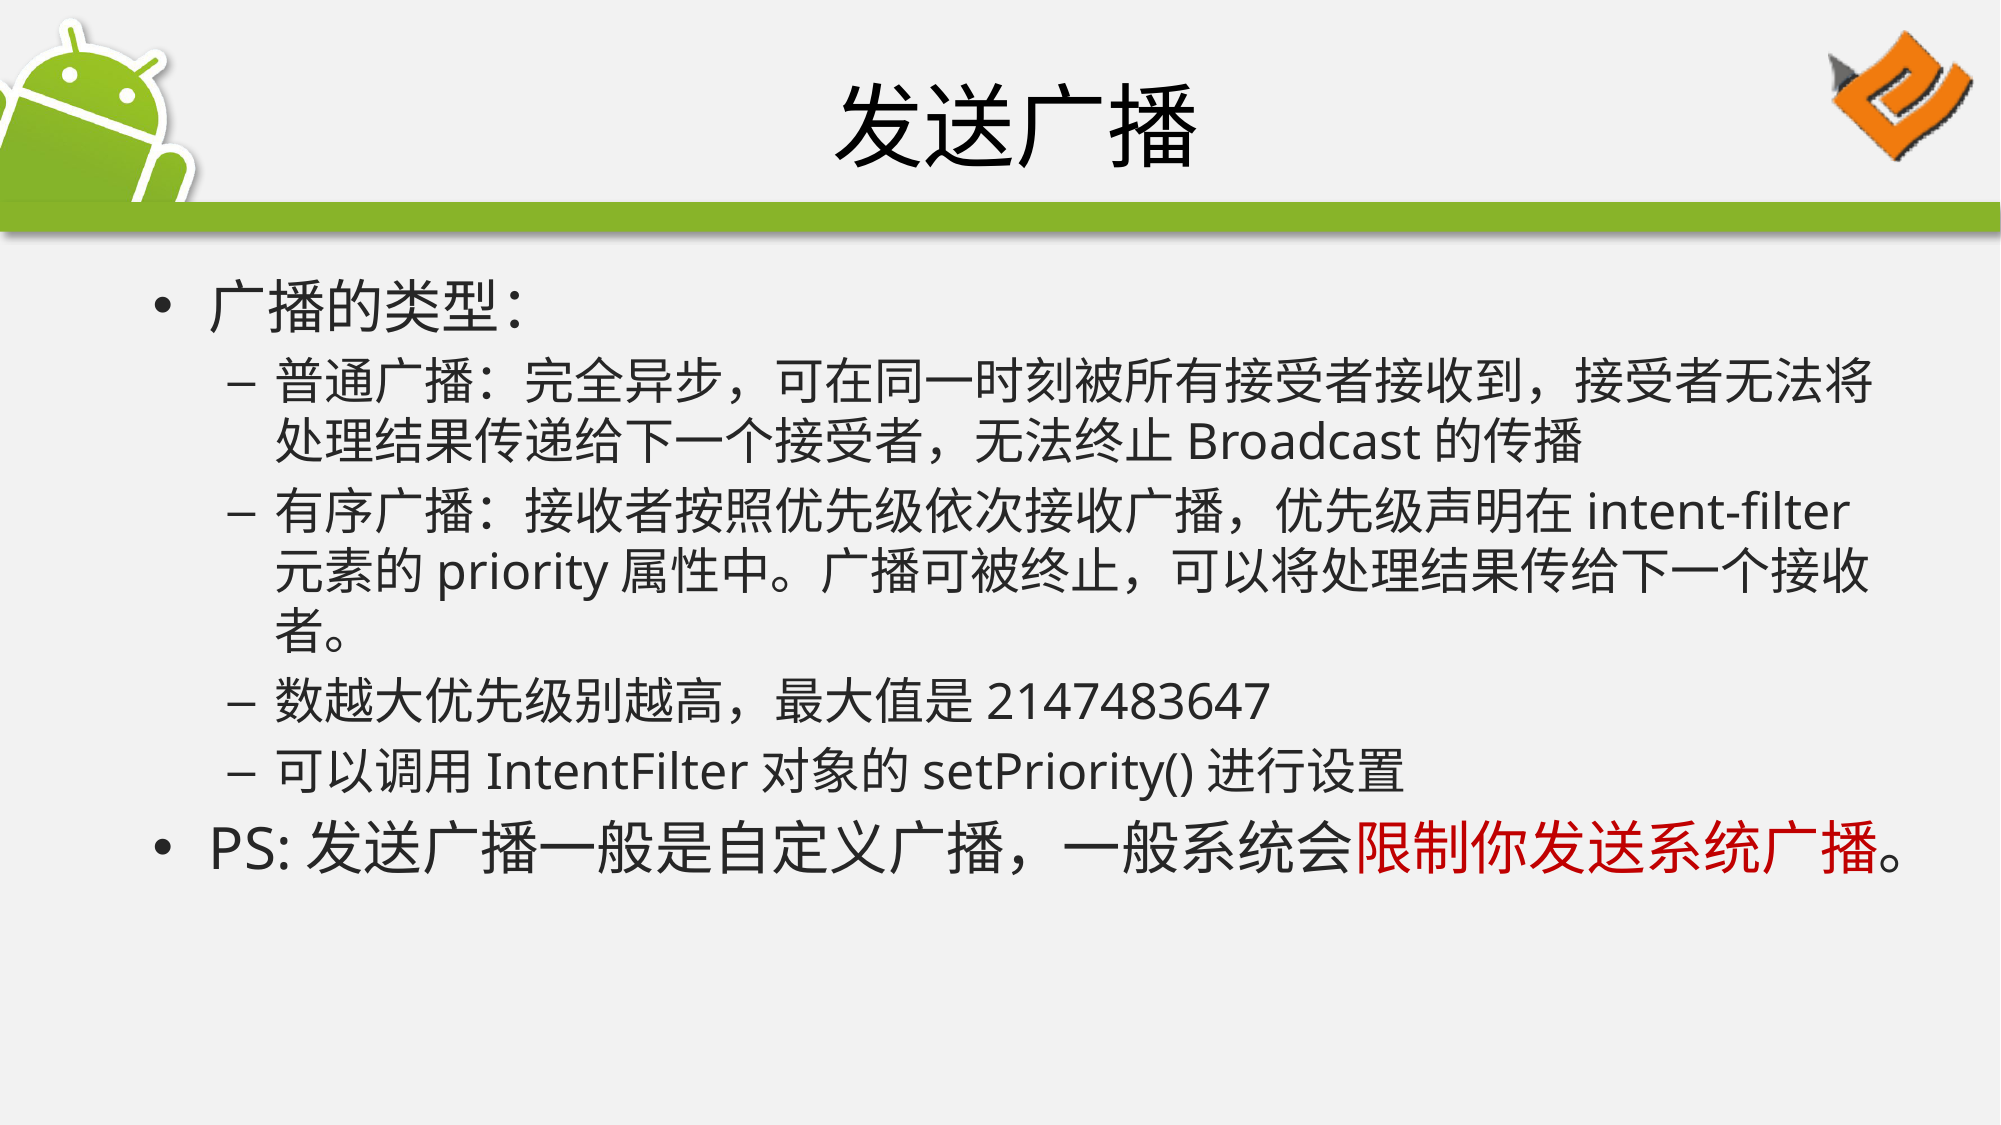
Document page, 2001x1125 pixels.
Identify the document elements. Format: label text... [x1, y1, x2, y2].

picture [0, 7, 209, 202]
title 发送广播 [208, 45, 1824, 203]
picture [1828, 30, 1973, 161]
list 广播的类型： 普通广播：完全异步，可在同一时刻被所有接受者接收到，接受者无法将处理结果传递给下一个接受者，无法终止Broadcast的传播 有序广播：接收者按照优先级依次接收广播，优先级声明在intent-filter元素的priority属性中。广播可被终止，可以将处理结果传给下一个接收者。 数越大优先级别越高，最大值是2147483647 可以调用IntentFilter对象的setPriority()进行设置 PS:发送广播一般是自定义广播，一般系统会限制你发送系统广播。 [137, 262, 1900, 1094]
